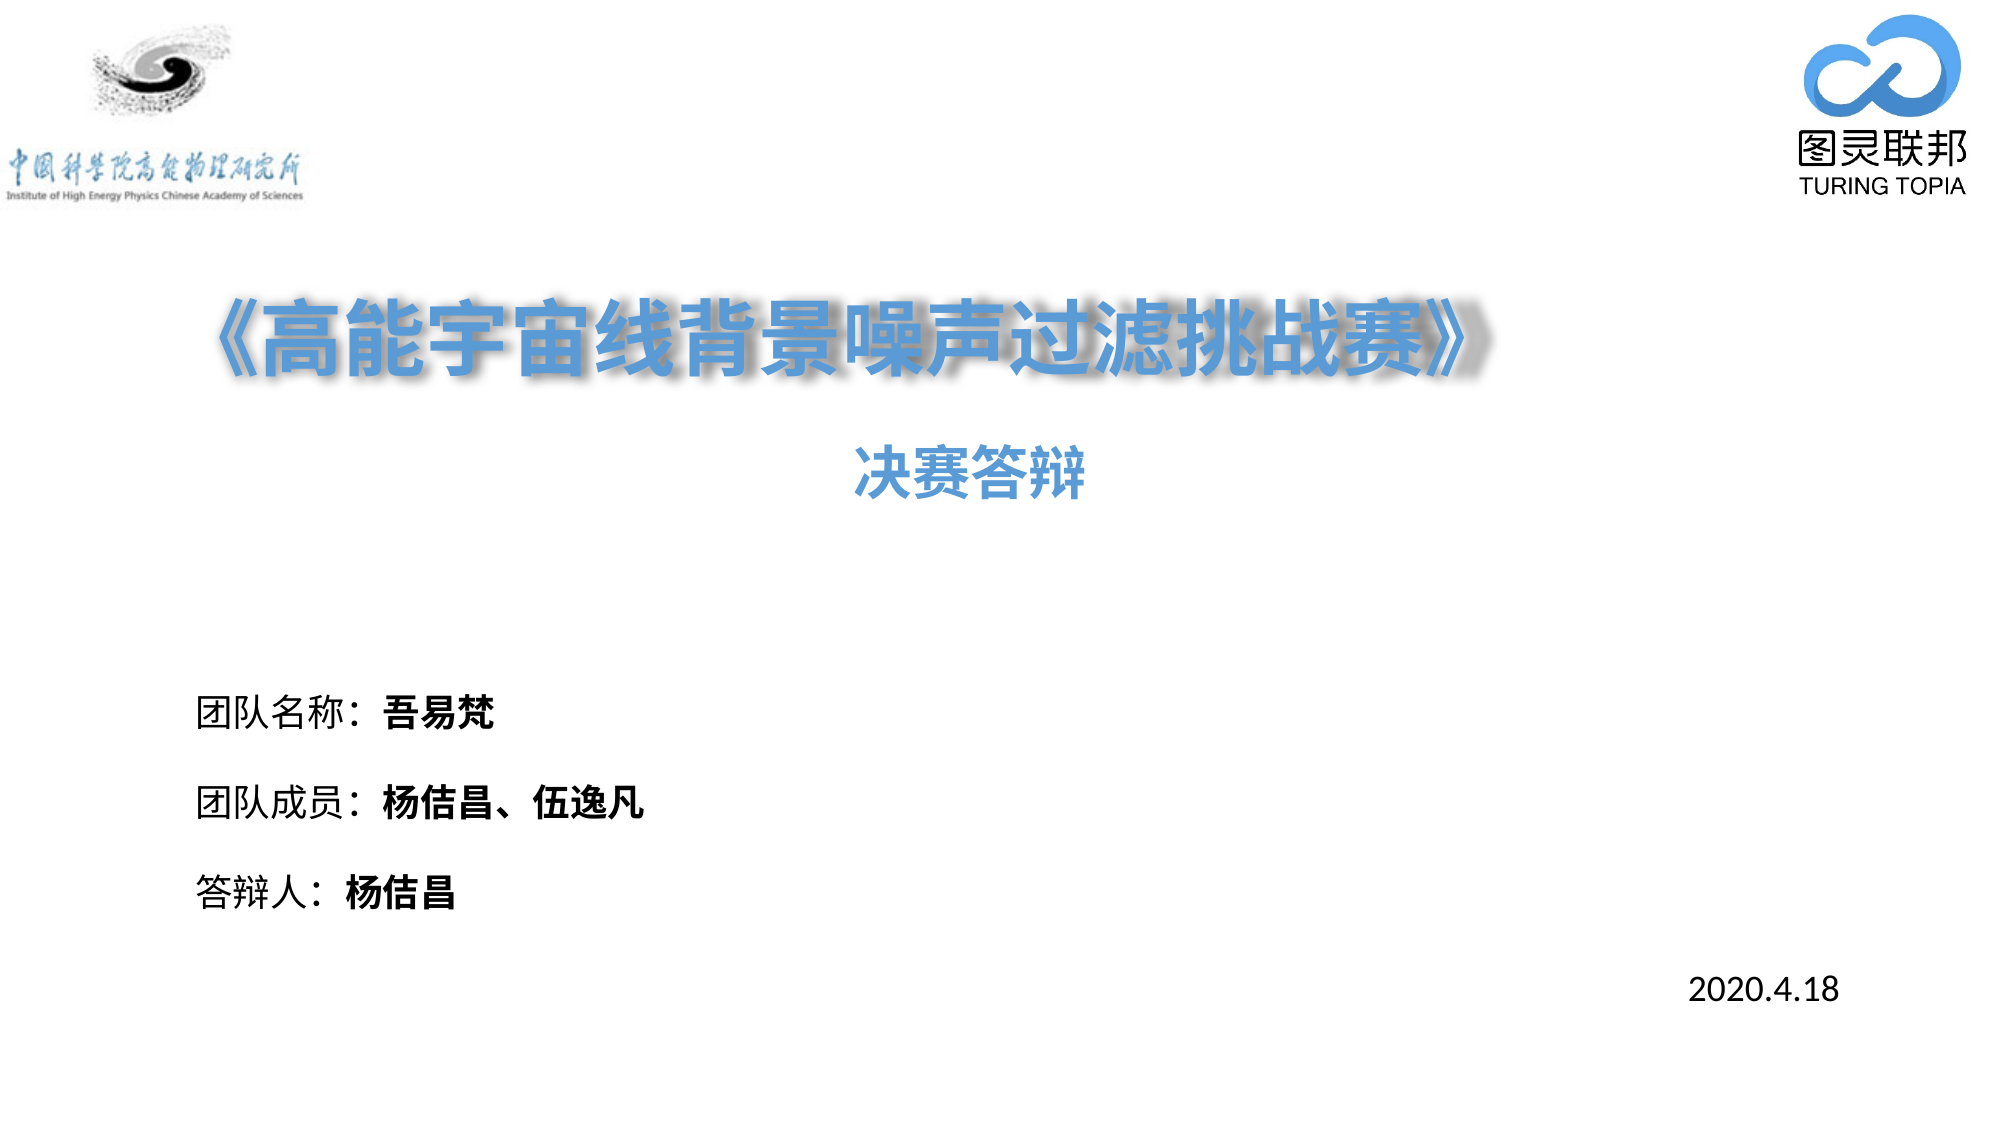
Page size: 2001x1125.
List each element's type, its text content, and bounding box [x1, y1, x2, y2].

text_box 团队名称：吾易梵 团队成员：杨佶昌、伍逸凡 答辩人：杨佶昌 [180, 681, 986, 921]
text_box 2020.4.18 [1673, 956, 1929, 1016]
picture [0, 0, 310, 232]
picture [1772, 0, 1990, 217]
text_box 《高能宇宙线背景噪声过滤挑战赛》 [161, 278, 1930, 394]
text_box 决赛答辩 [839, 429, 1106, 514]
